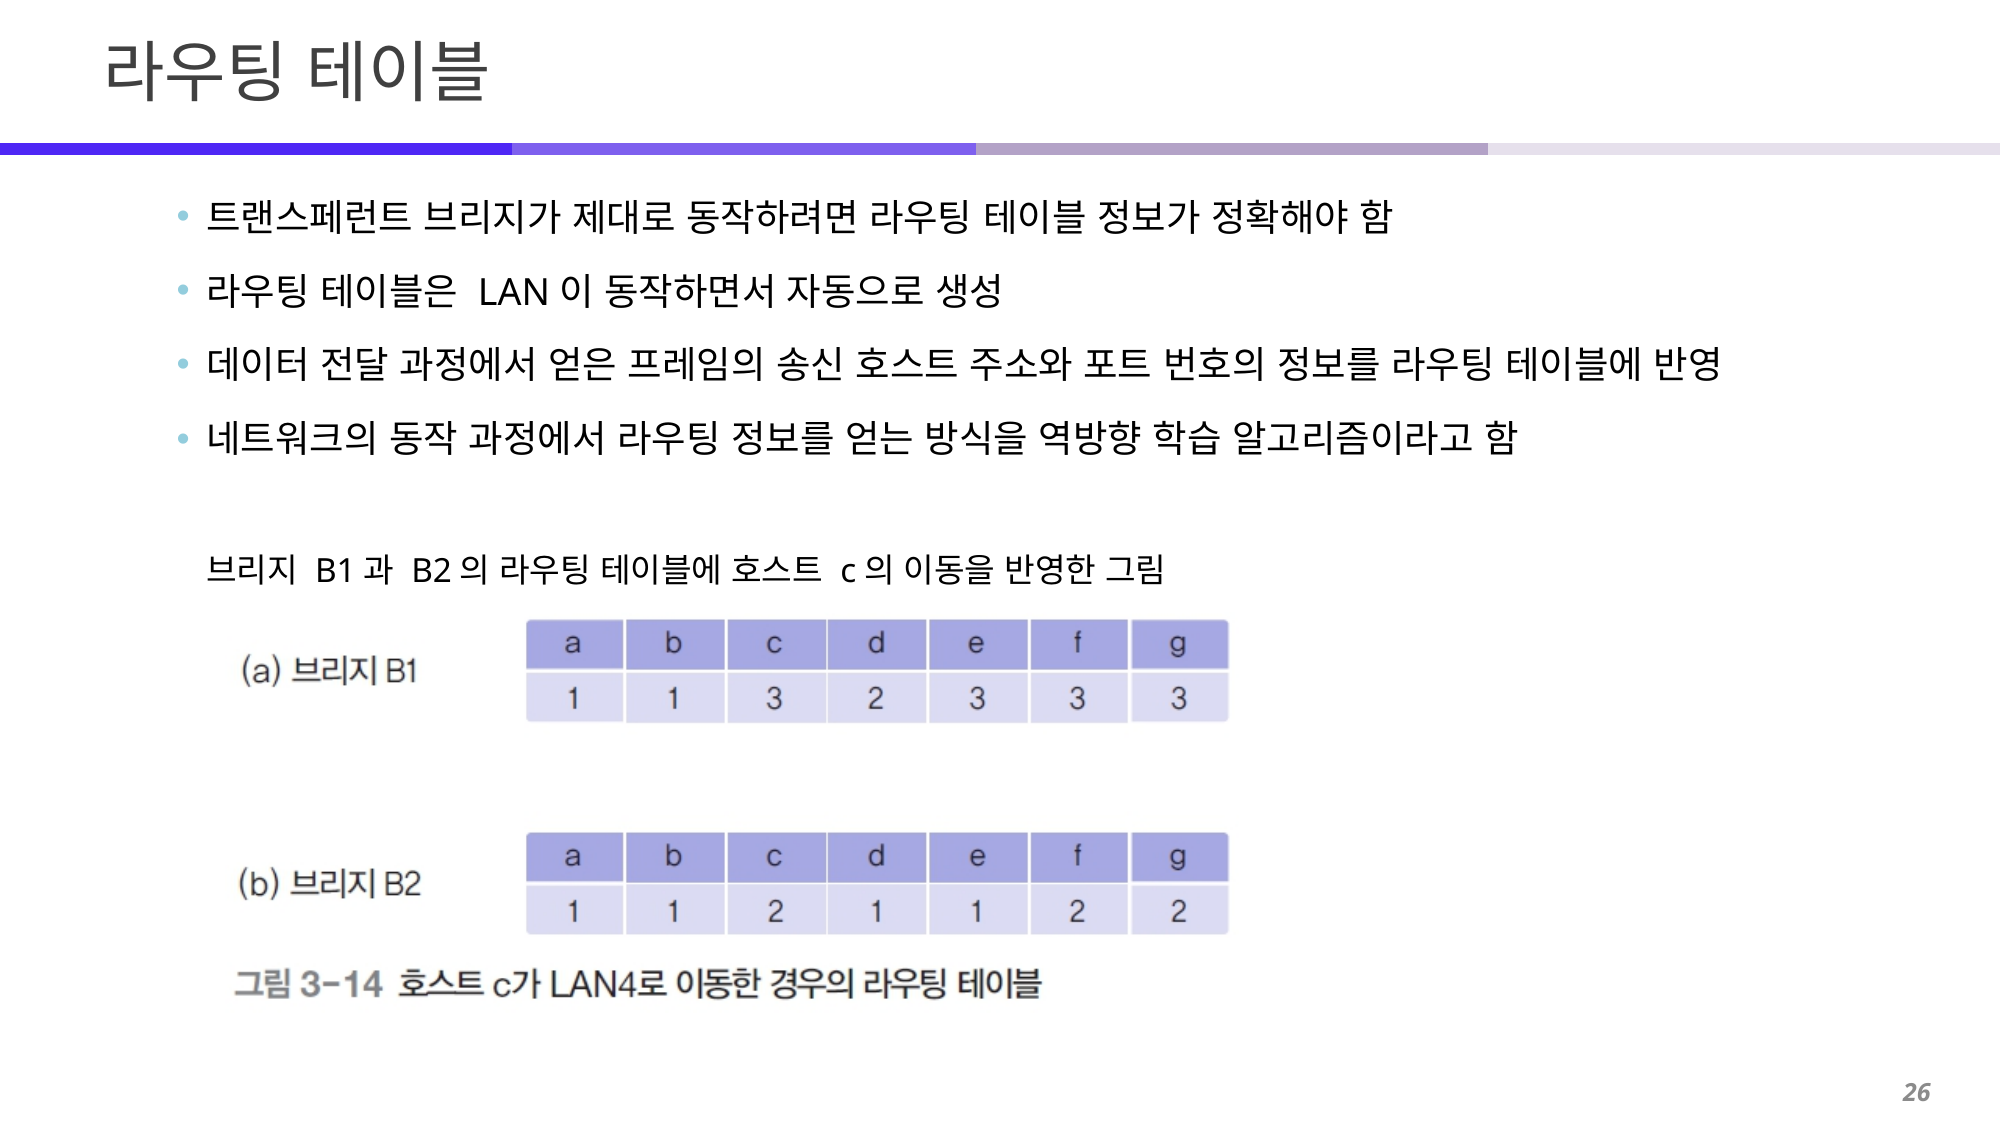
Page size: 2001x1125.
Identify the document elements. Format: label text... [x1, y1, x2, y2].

picture [224, 612, 1240, 1013]
title 라우팅 테이블 [88, 18, 1920, 122]
list 트랜스페런트 브리지가 제대로 동작하려면 라우팅 테이블 정보가 정확해야 함 라우팅 테이블은 LAN이 동작하면서 자동으로 생성 데이터 전달 과정에서 얻은 프레임의 송신 호스트 주소와 포트 번호의 정보를 라우팅 테이블에 반영 네트워크의 동작 과정에서 라우팅 정보를 얻는 방식을 역방향 학습 알고리즘이라고 함 브리지 B1과 B2의 라우팅 테이블에 호스트 c의 이동을 반영한 그림 [88, 176, 1920, 1083]
